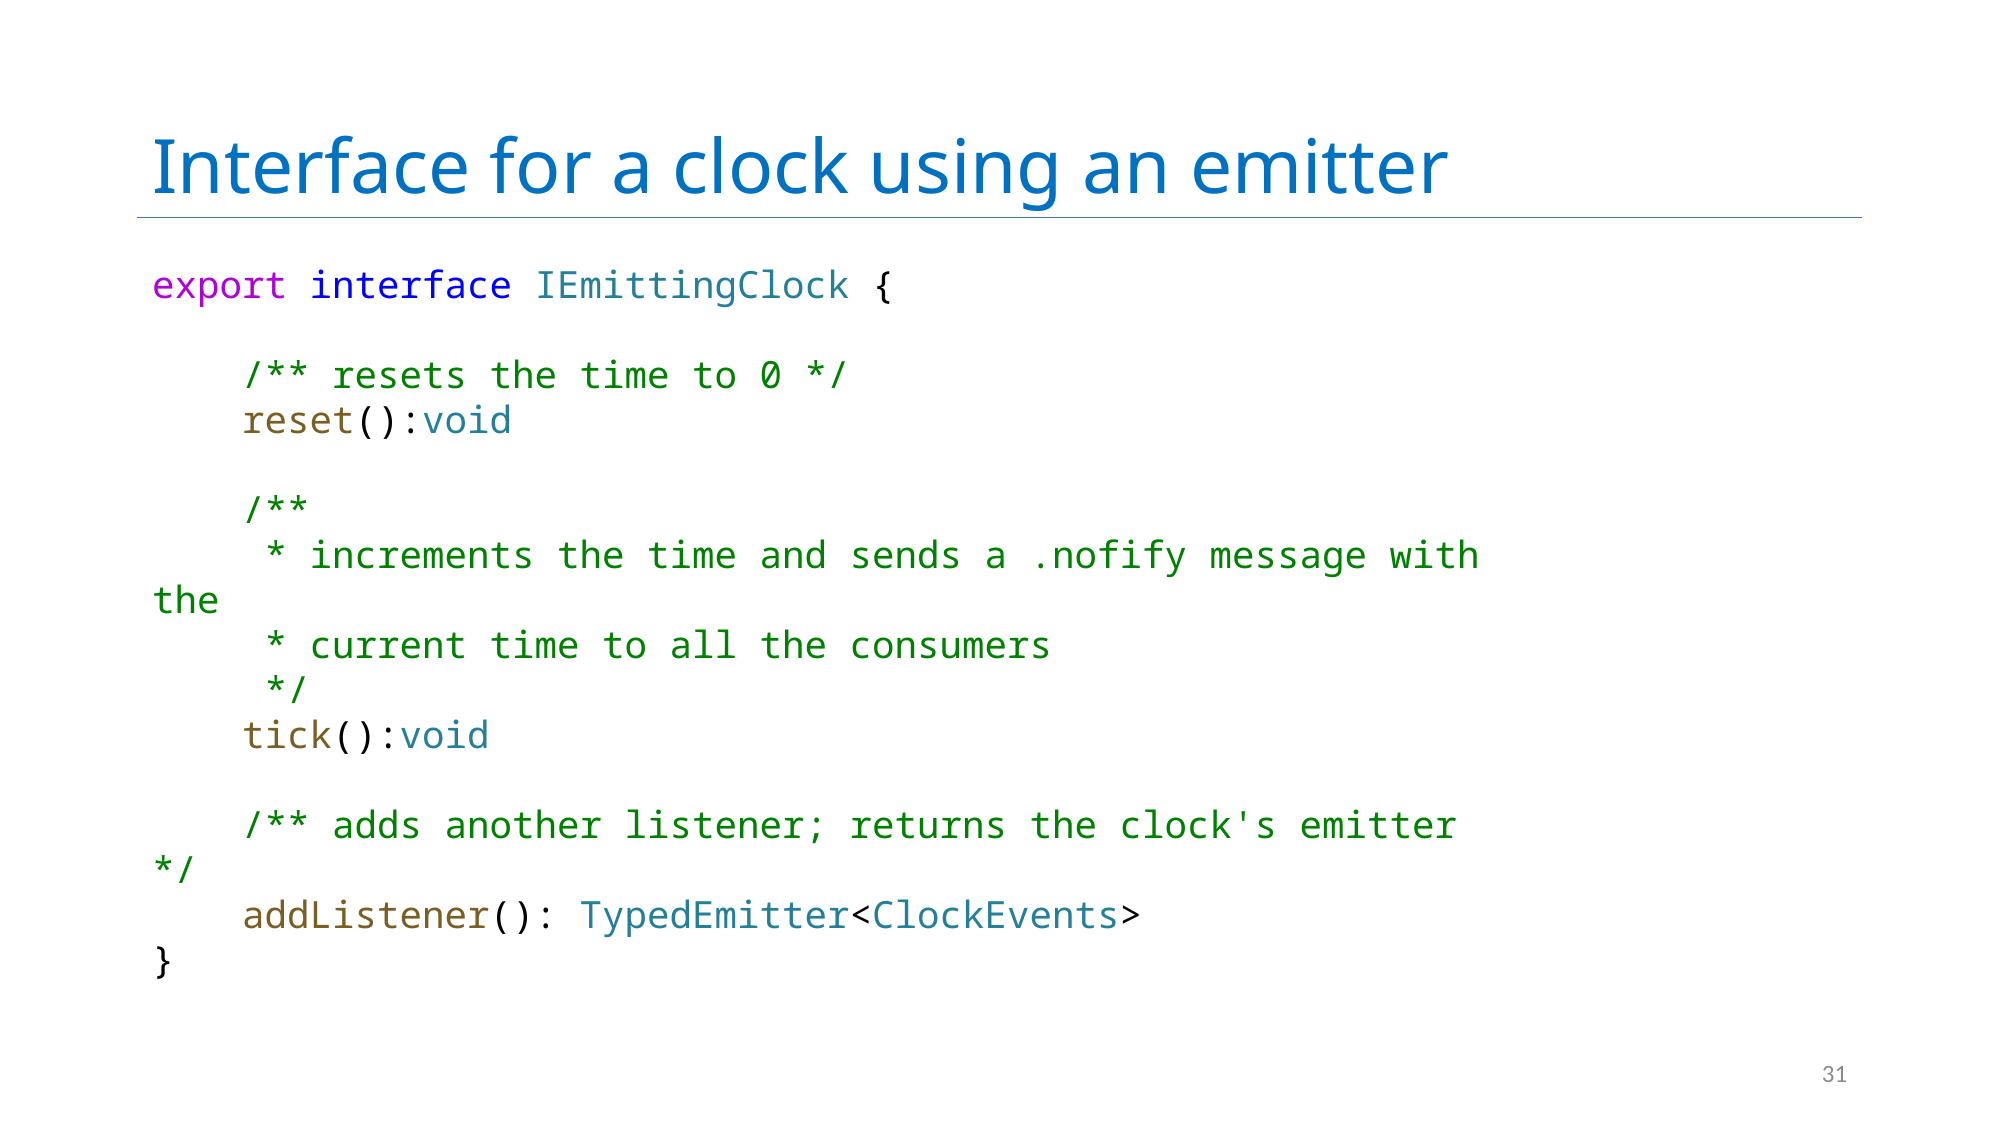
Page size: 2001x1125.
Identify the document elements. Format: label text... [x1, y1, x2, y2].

slide_number 31 [1412, 1042, 1863, 1103]
title Interface for a clock using an emitter [137, 0, 1863, 218]
text_box export interface IEmittingClock { /** resets the time to 0 */ reset():void /** * increments the time and sends a .nofify message with the * current time to all the consumers */ tick():void /** adds another listener; returns the clock's emitter */ addListener(): TypedEmitter<ClockEvents> } [136, 252, 1501, 989]
